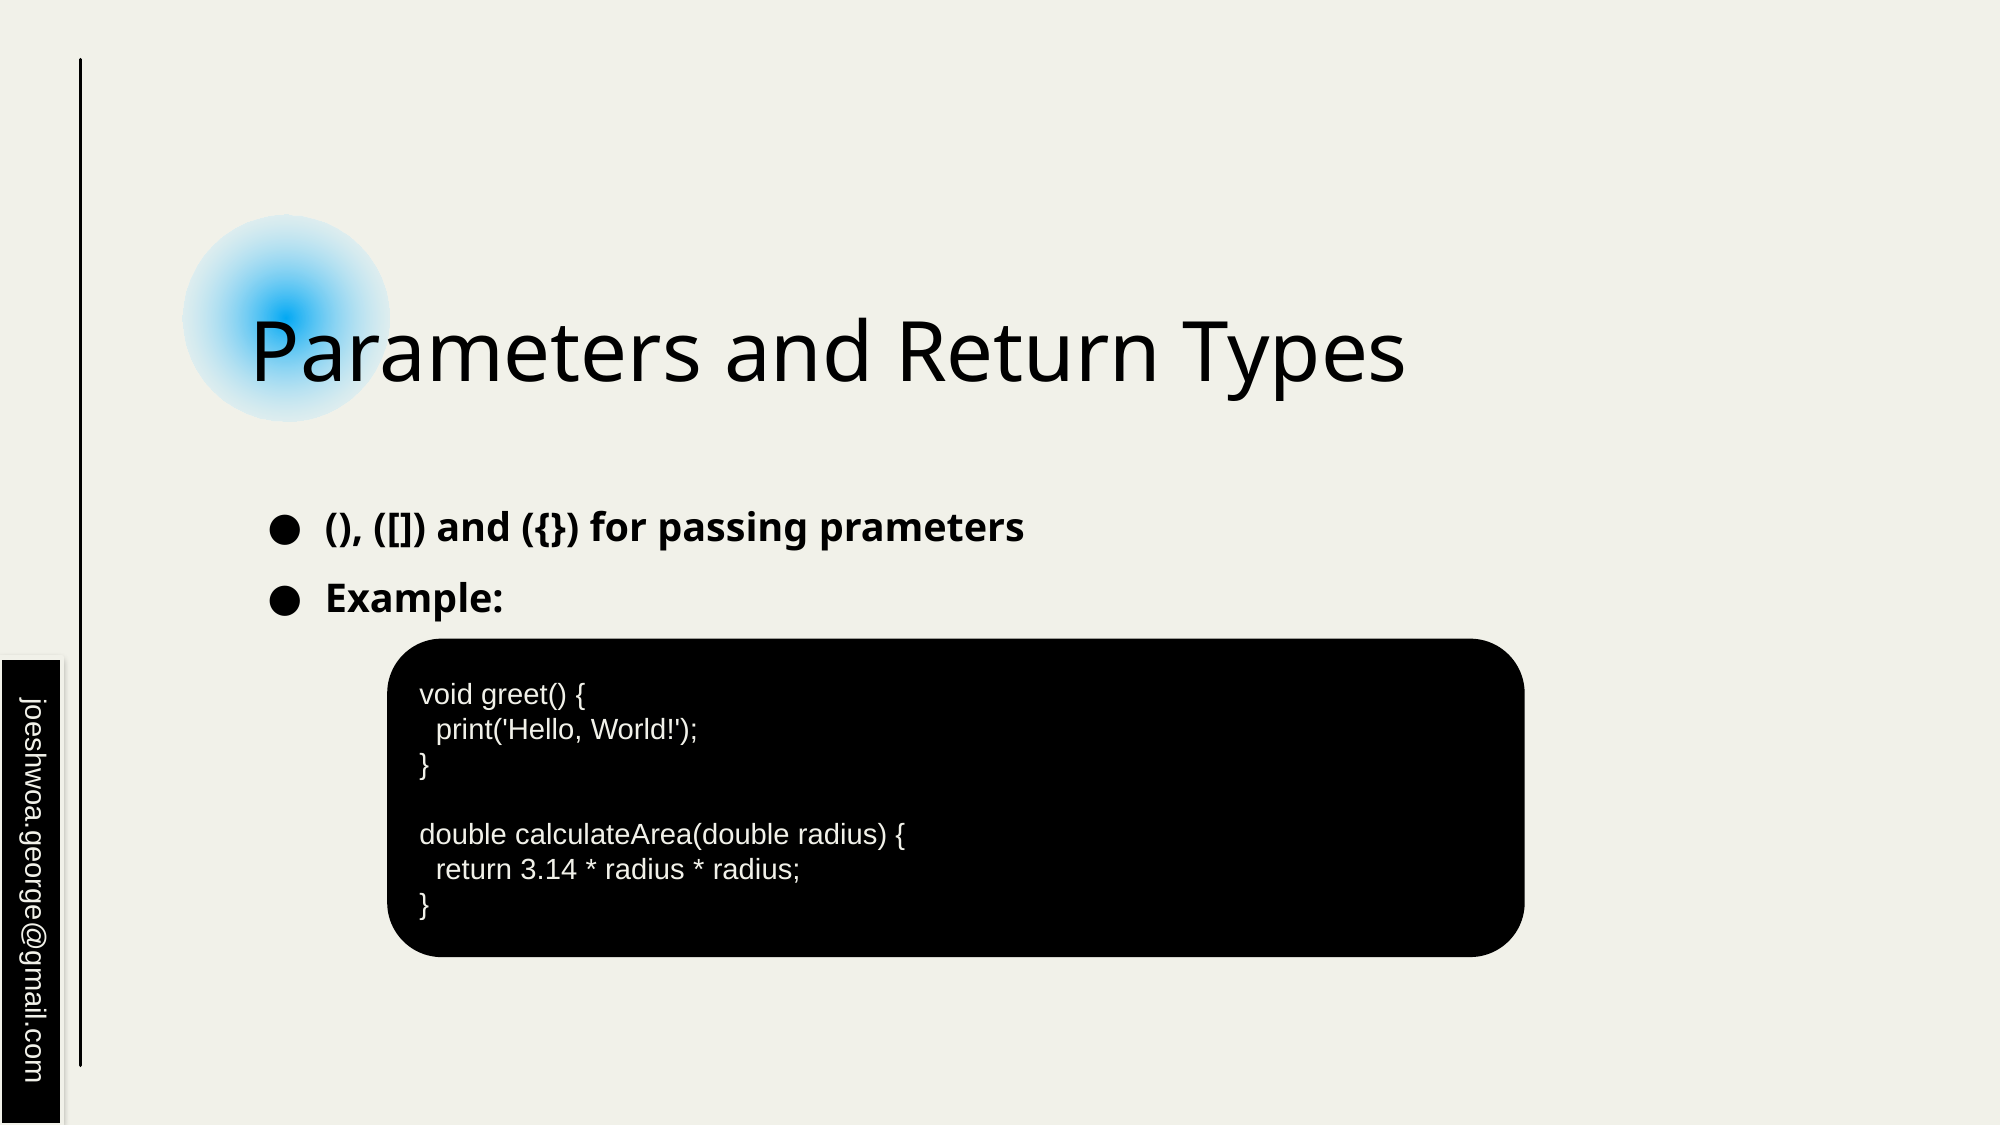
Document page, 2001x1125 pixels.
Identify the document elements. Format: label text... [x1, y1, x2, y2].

text_box void greet() { print('Hello, World!'); } double calculateArea(double radius) { return 3.14 * radius * radius; } [387, 638, 1525, 958]
text_box joeshwoa.george@gmail.com [0, 655, 64, 1125]
title Parameters and Return Types [229, 285, 1589, 411]
text_box [240, 411, 332, 422]
list (), ([]) and ({}) for passing prameters Example: [229, 457, 1589, 994]
text_box [182, 214, 384, 405]
